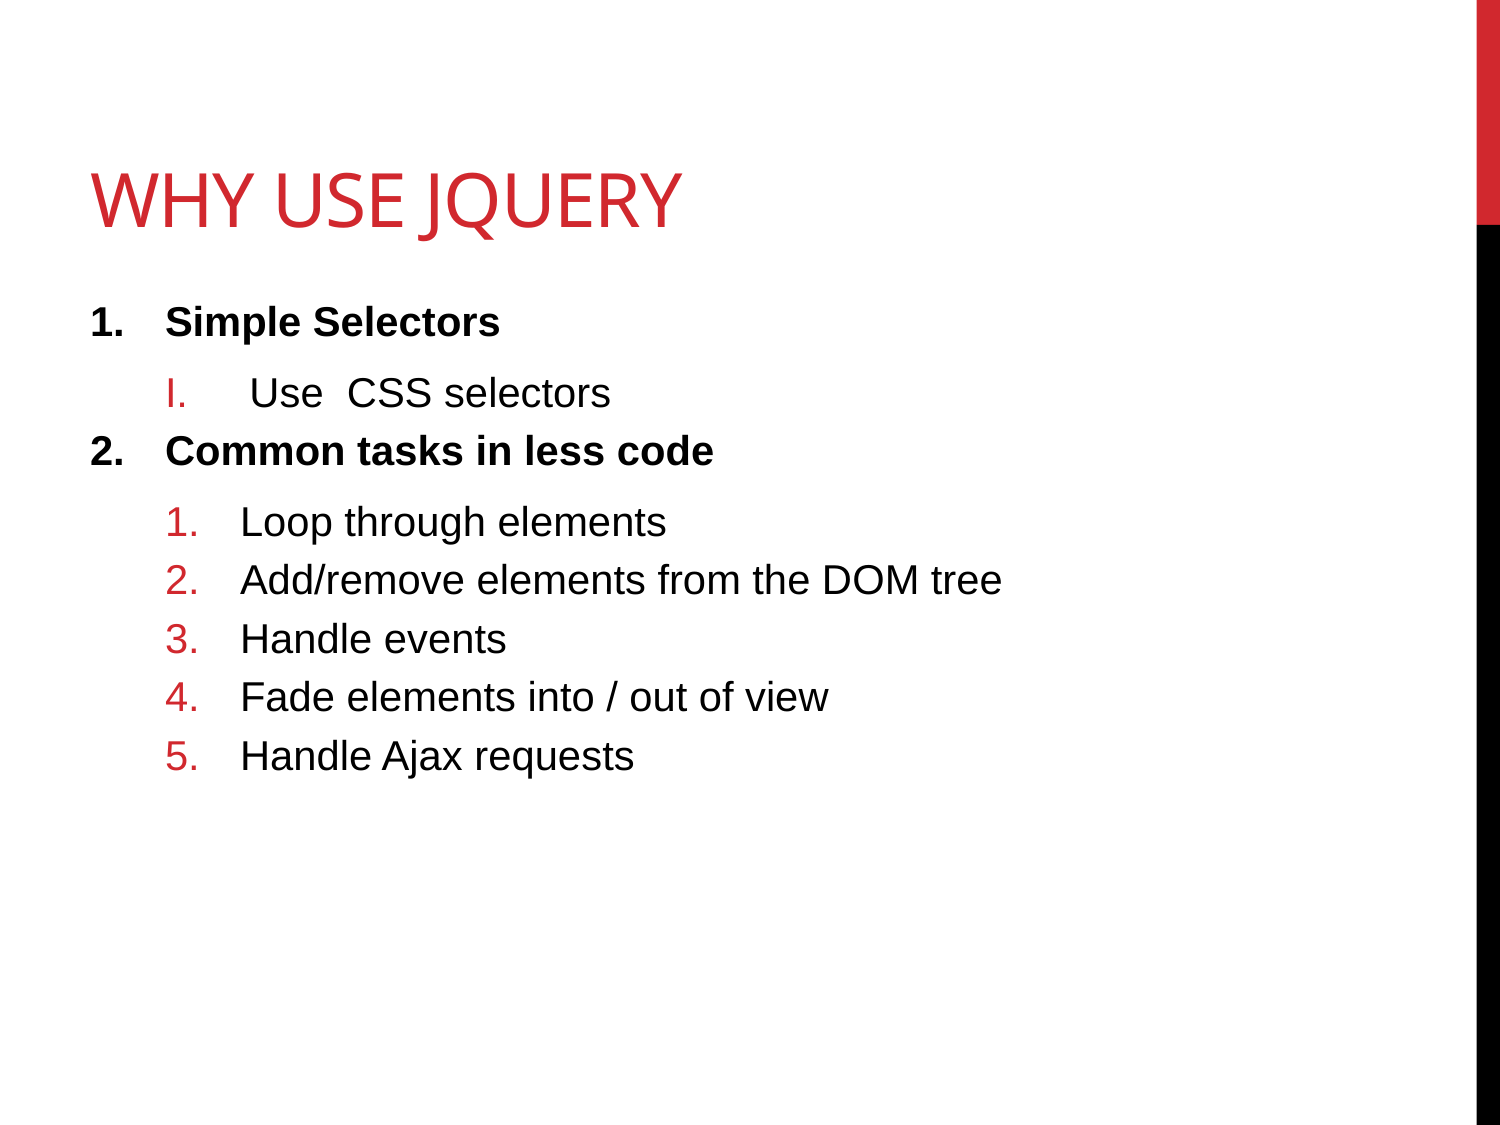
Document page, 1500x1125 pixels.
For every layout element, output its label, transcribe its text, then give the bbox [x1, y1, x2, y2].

title Why Use jQuery [75, 25, 1025, 250]
list Simple Selectors Use CSS selectors Common tasks in less code Loop through elements Add/remove elements from the DOM tree Handle events Fade elements into / out of view Handle Ajax requests [75, 287, 1325, 1005]
